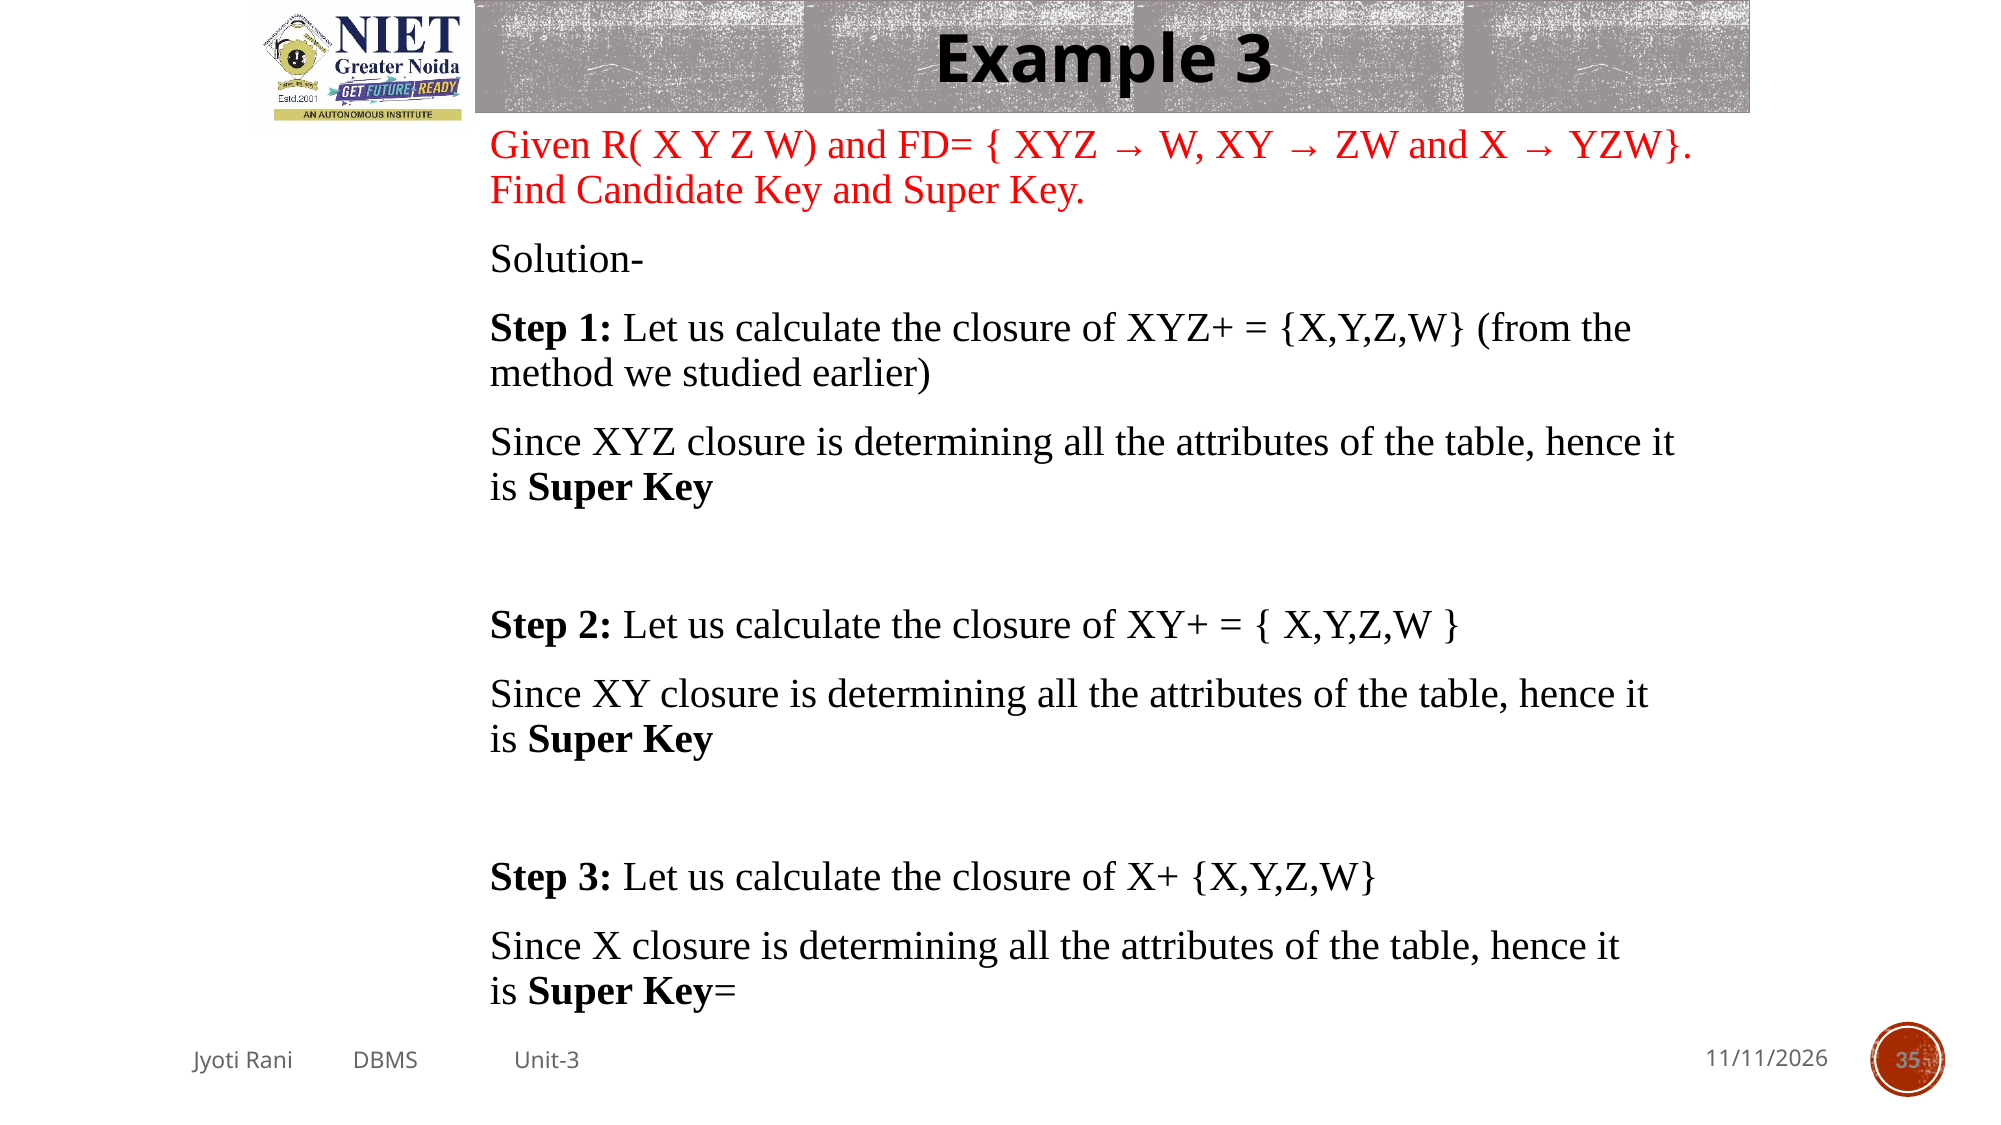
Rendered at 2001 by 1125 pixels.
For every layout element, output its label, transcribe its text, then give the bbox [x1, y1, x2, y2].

footer Jyoti Rani DBMS Unit-3 [178, 1028, 1217, 1089]
list Given R( X Y Z W) and FD= { XYZ → W, XY → ZW and X → YZW}. Find Candidate Key and Super Key. Solution- Step 1: Let us calculate the closure of XYZ+ = {X,Y,Z,W} (from the method we studied earlier) Since XYZ closure is determining all the attributes of the table, hence it is Super Key Step 2: Let us calculate the closure of XY+ = { X,Y,Z,W } Since XY closure is determining all the attributes of the table, hence it is Super Key Step 3: Let us calculate the closure of X+ {X,Y,Z,W} Since X closure is determining all the attributes of the table, hence it is Super Key= [474, 115, 1752, 1025]
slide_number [1306, 1028, 1844, 1089]
picture [249, 3, 475, 131]
slide_number 35 [1855, 1028, 1961, 1089]
text_box Example 3 [474, 0, 1750, 113]
